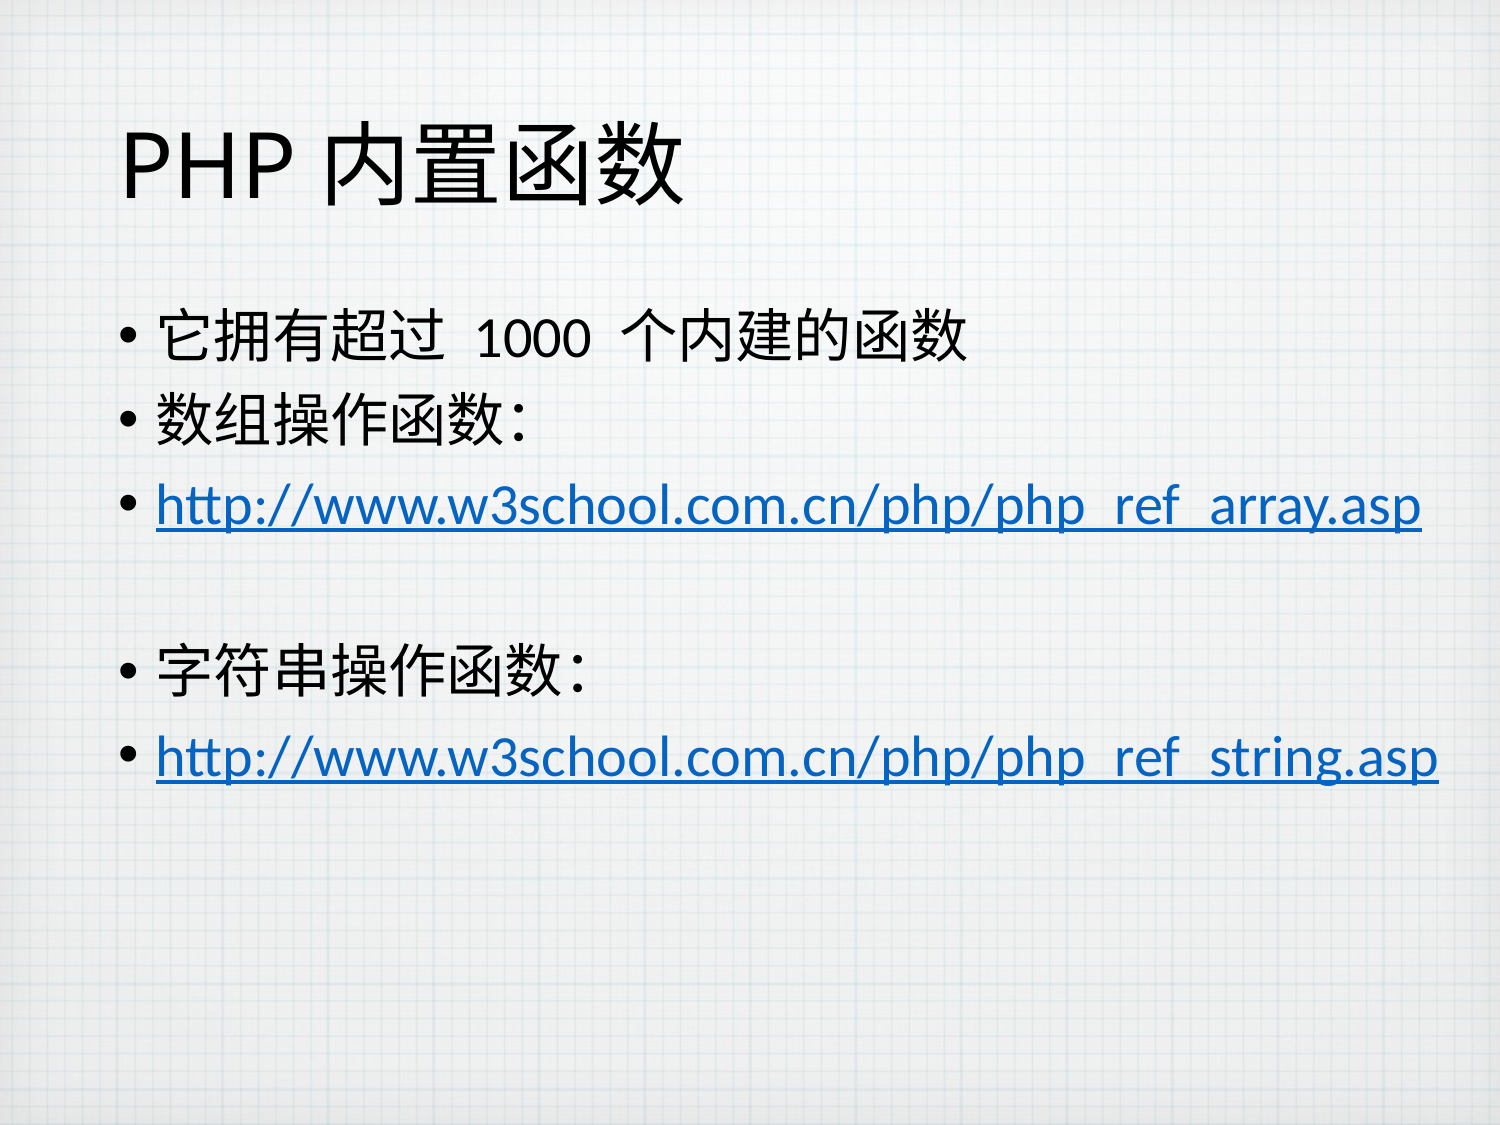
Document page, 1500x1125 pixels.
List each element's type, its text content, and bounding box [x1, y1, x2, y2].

list 它拥有超过 1000 个内建的函数 数组操作函数： http://www.w3school.com.cn/php/php_ref_array.asp 字符串操作函数： http://www.w3school.com.cn/php/php_ref_string.asp [103, 299, 1500, 1014]
picture [0, 0, 1500, 1125]
title PHP内置函数 [103, 59, 1397, 278]
